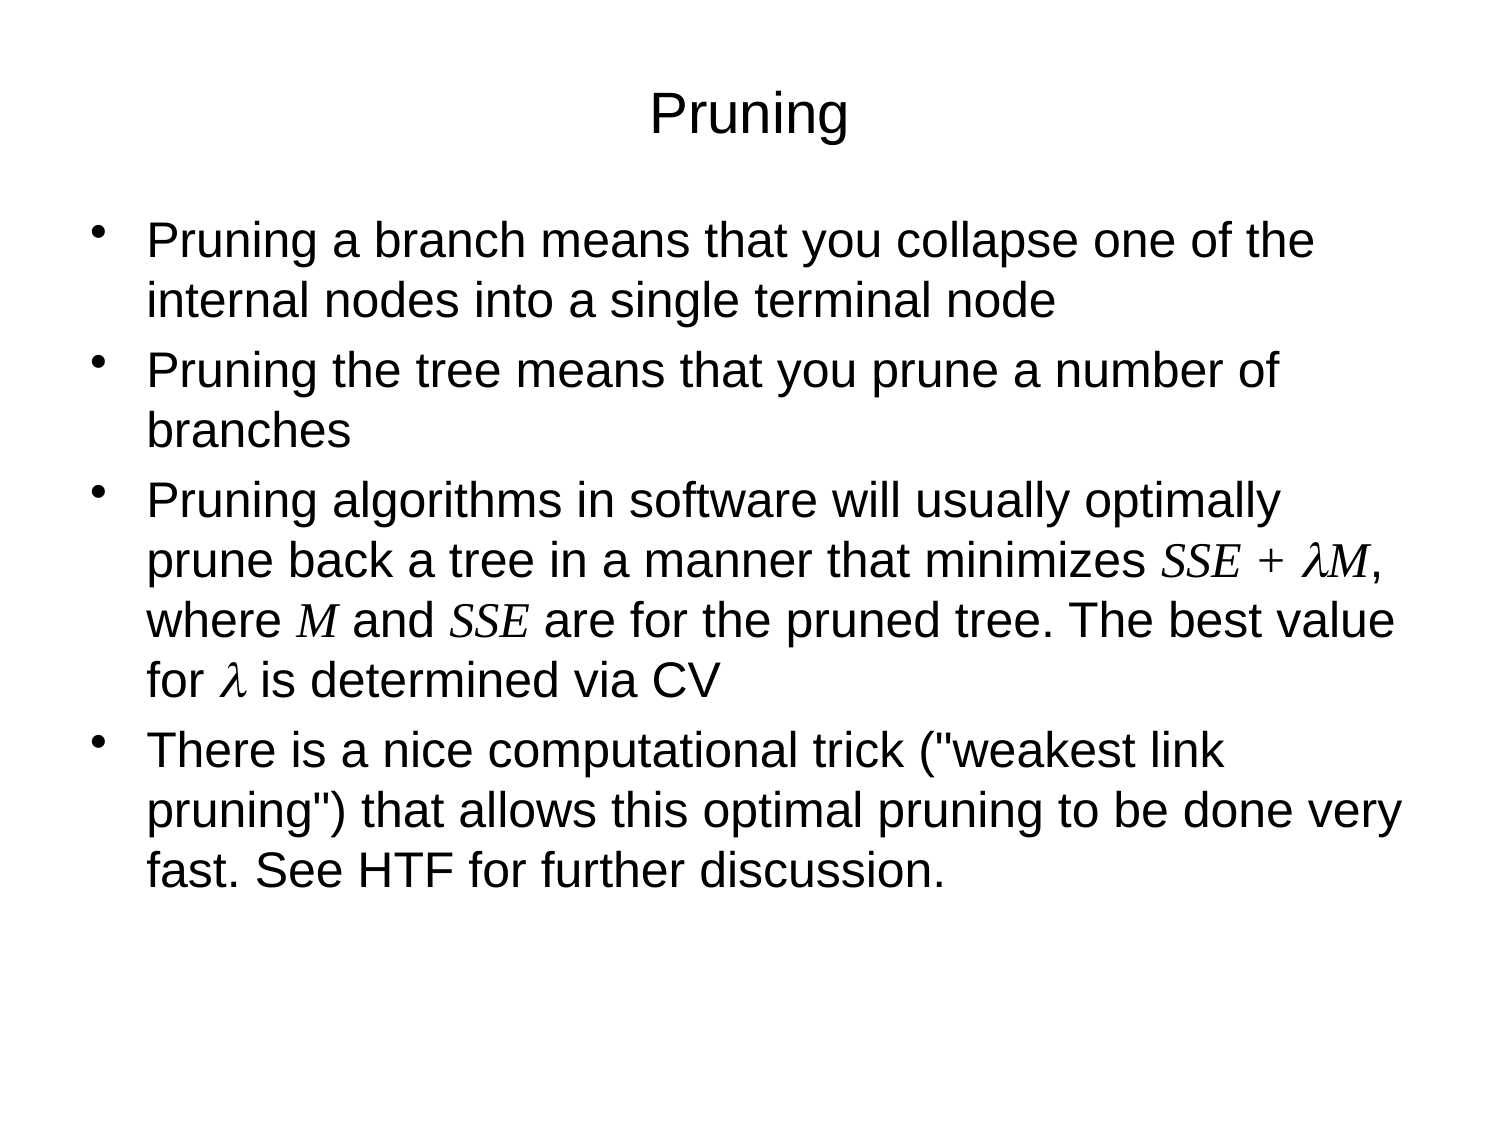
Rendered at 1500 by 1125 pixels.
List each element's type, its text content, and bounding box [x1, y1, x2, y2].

title Pruning [74, 44, 1426, 176]
list Pruning a branch means that you collapse one of the internal nodes into a single terminal node Pruning the tree means that you prune a number of branches Pruning algorithms in software will usually optimally prune back a tree in a manner that minimizes SSE + lM, where M and SSE are for the pruned tree. The best value for l is determined via CV There is a nice computational trick ("weakest link pruning") that allows this optimal pruning to be done very fast. See HTF for further discussion. [74, 199, 1426, 1051]
